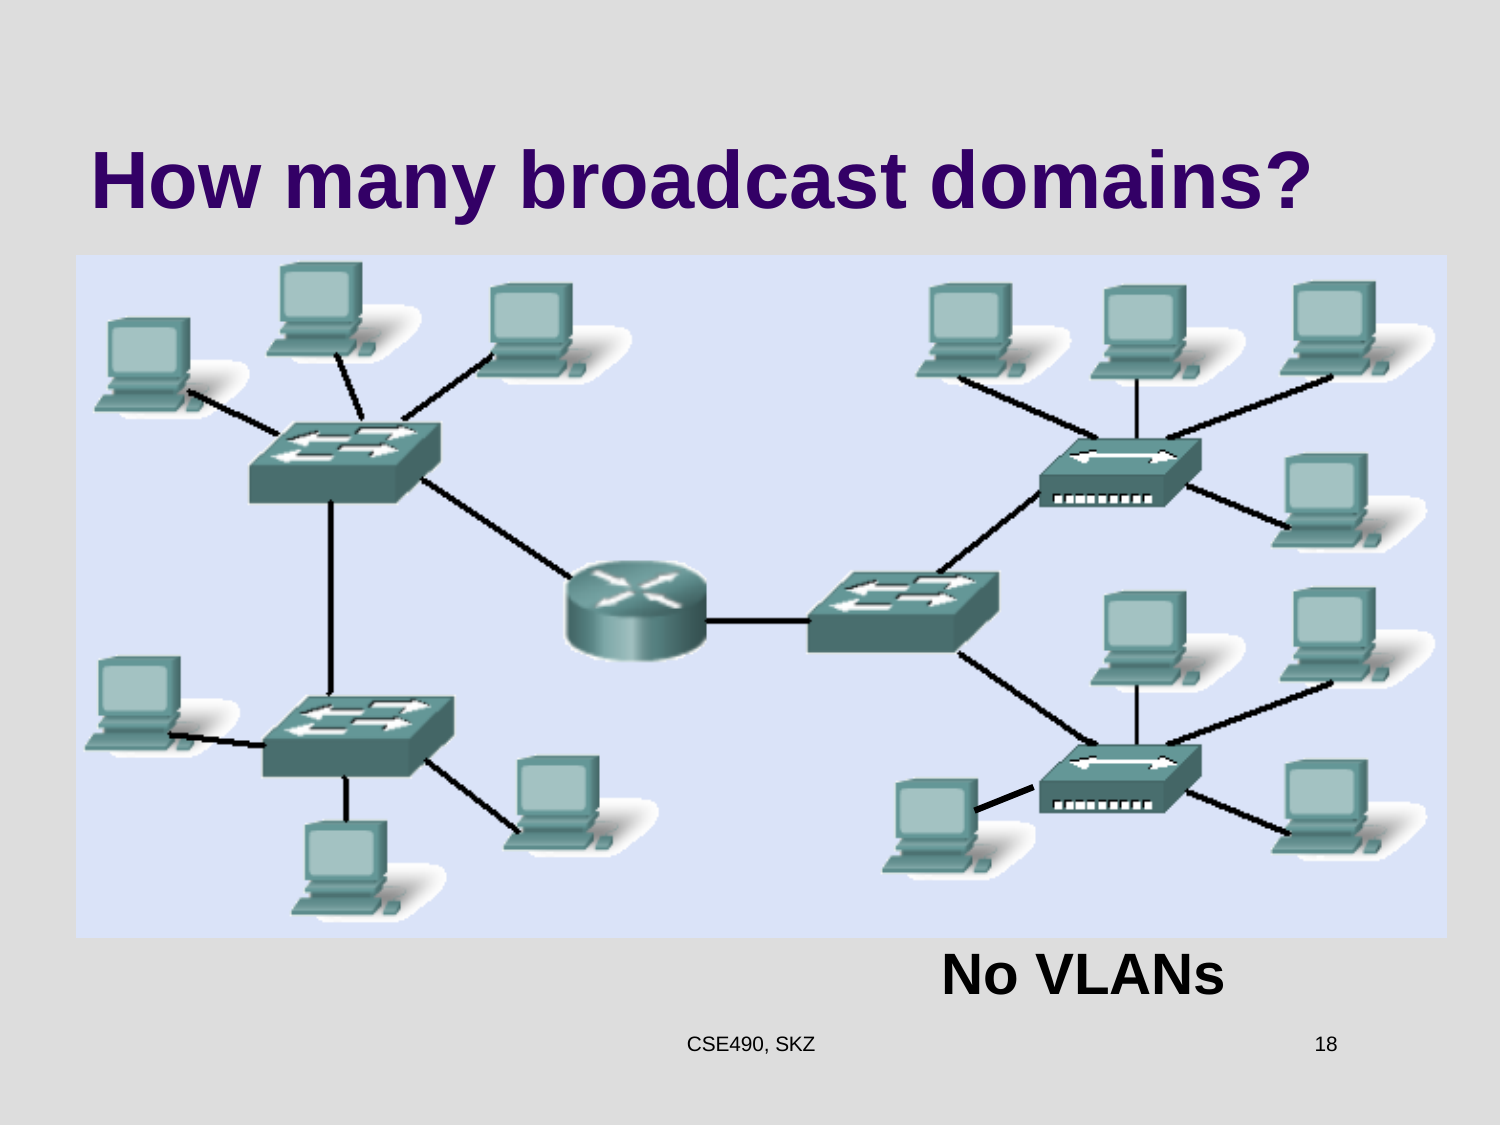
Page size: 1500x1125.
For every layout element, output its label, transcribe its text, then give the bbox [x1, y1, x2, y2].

text_box No VLANs [927, 946, 1412, 1014]
title How many broadcast domains? [75, 20, 1459, 233]
footer CSE490, SKZ [513, 1022, 989, 1099]
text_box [76, 255, 1448, 938]
